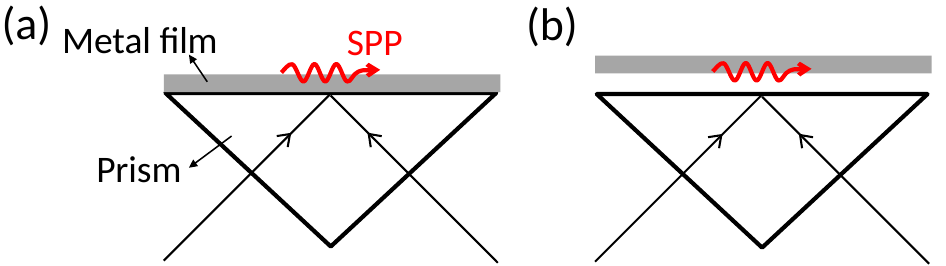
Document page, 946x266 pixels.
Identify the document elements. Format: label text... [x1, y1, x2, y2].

text_box (b) [511, 0, 595, 58]
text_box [46, 8, 501, 266]
text_box (a) [0, 0, 70, 56]
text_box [560, 55, 932, 266]
